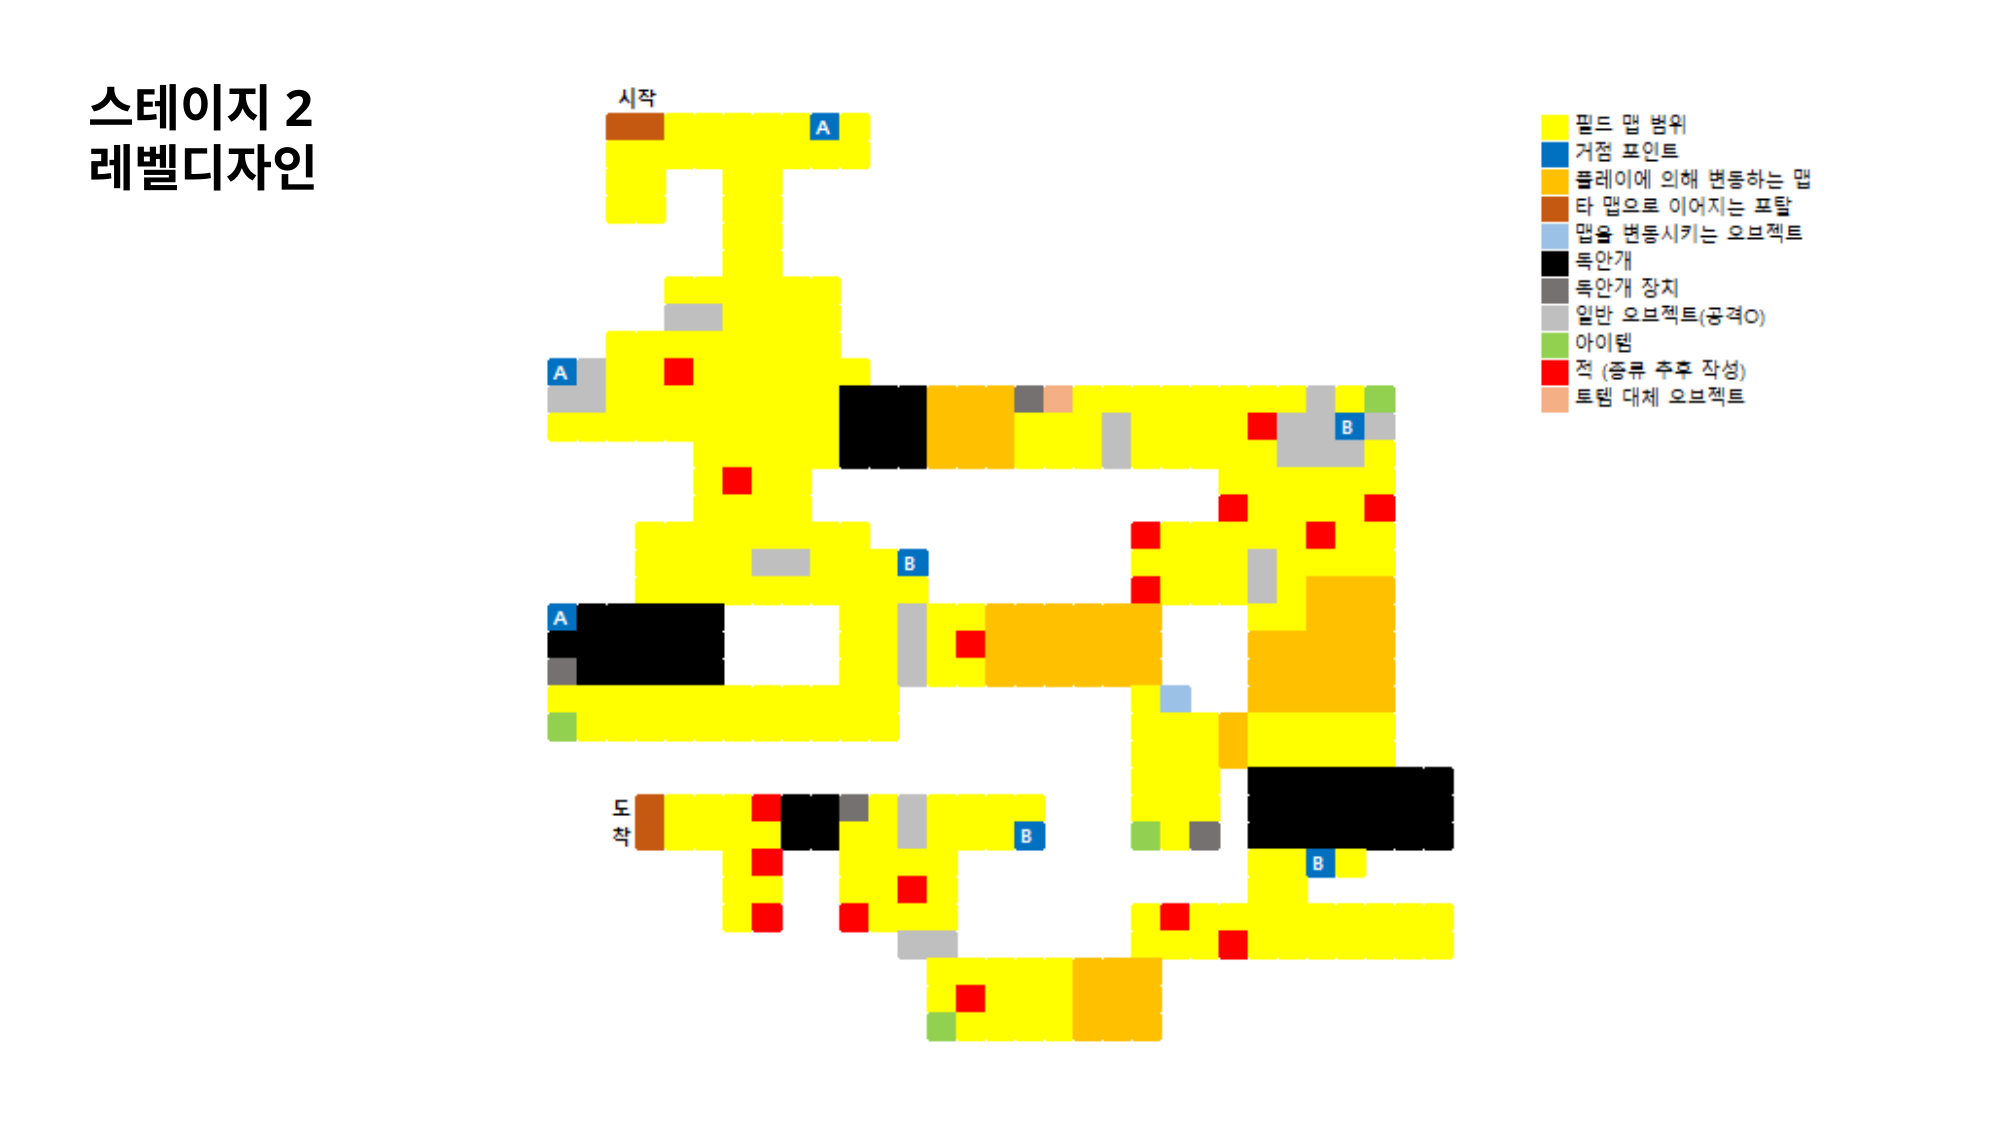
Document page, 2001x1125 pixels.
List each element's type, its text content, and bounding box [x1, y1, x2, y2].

text_box 스테이지2 레벨디자인 [73, 69, 439, 204]
picture [439, 53, 1892, 1071]
